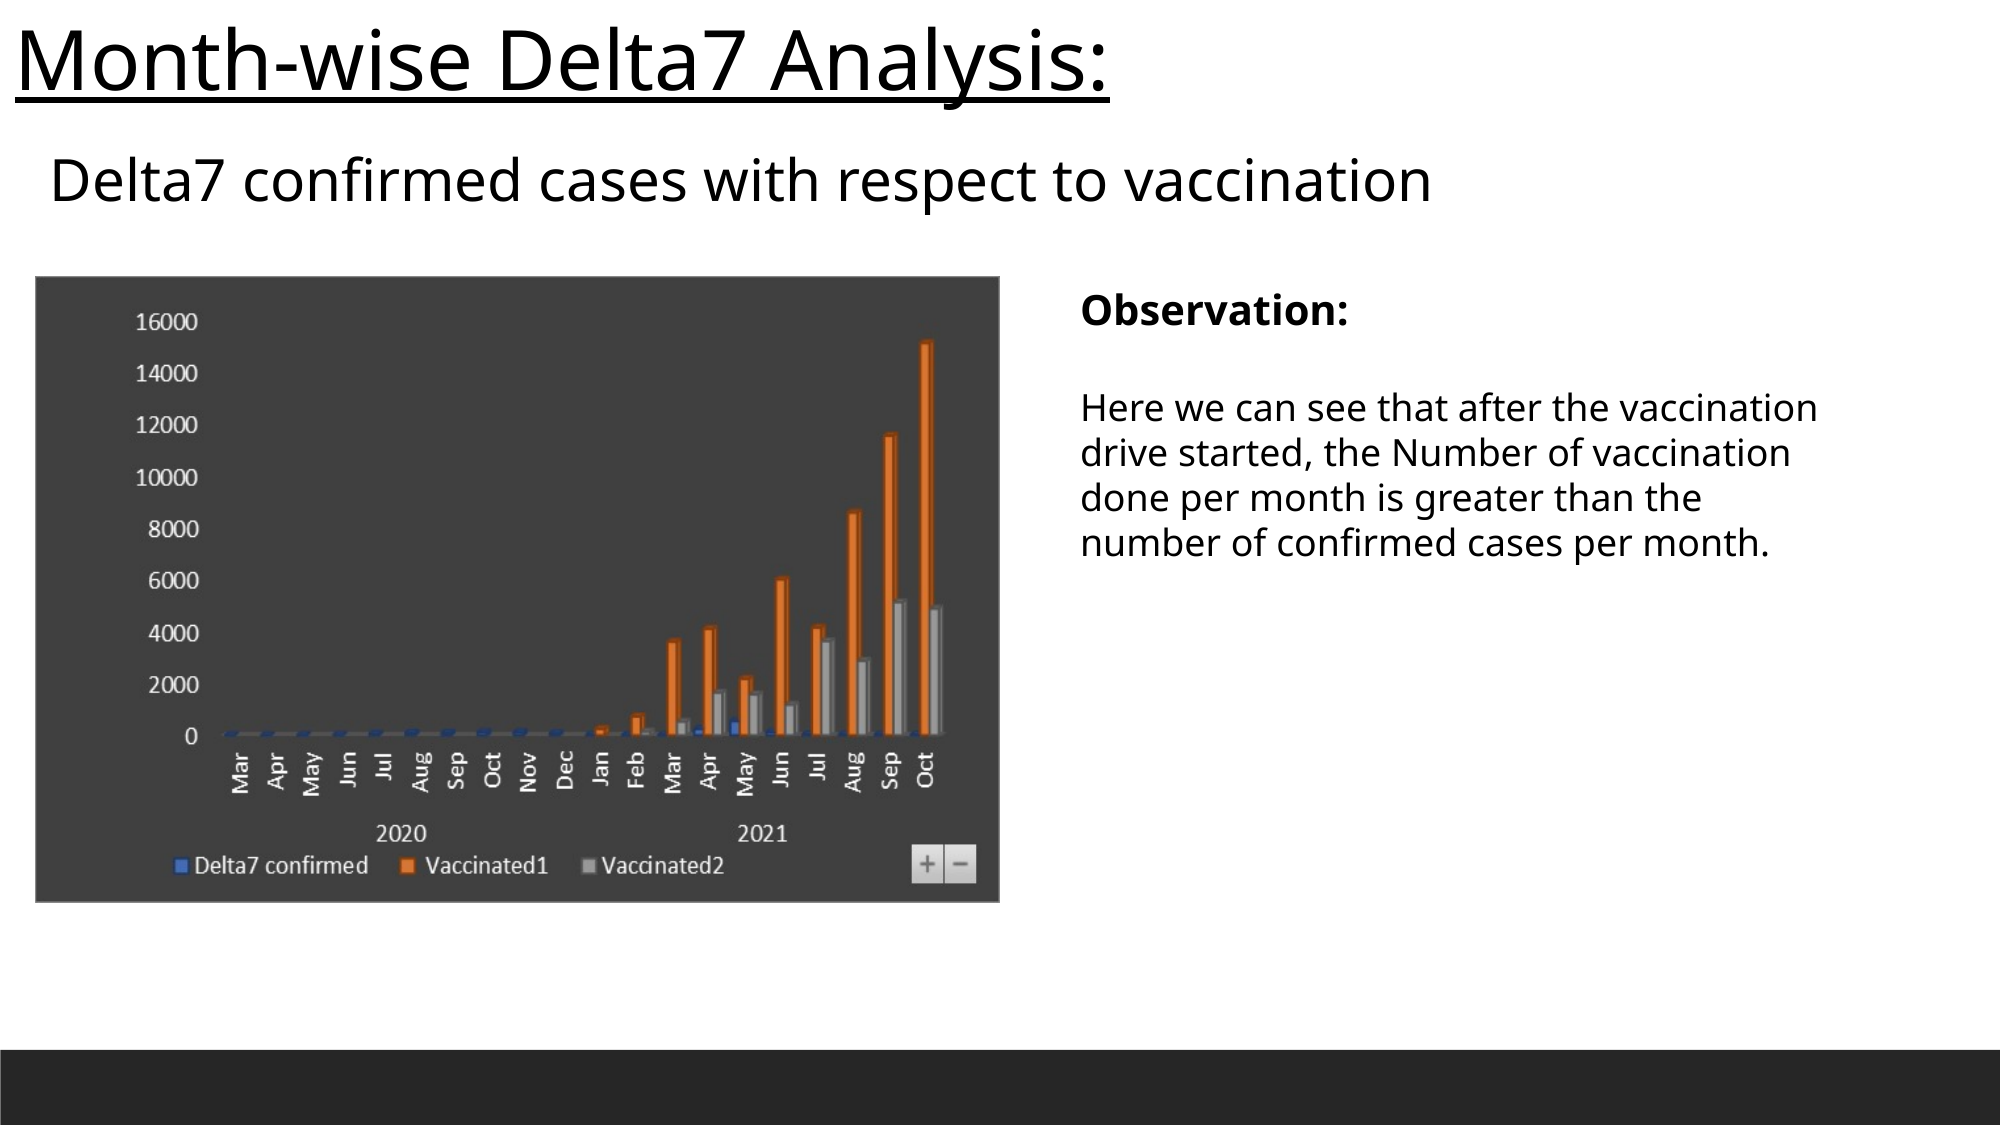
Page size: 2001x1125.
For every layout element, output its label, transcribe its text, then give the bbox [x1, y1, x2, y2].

text_box Observation: Here we can see that after the vaccination drive started, the Number of vaccination done per month is greater than the number of confirmed cases per month. [1065, 276, 1863, 572]
picture [34, 275, 1001, 904]
text_box Month-wise Delta7 Analysis: [0, 0, 1750, 115]
text_box Delta7 confirmed cases with respect to vaccination [35, 135, 1622, 221]
